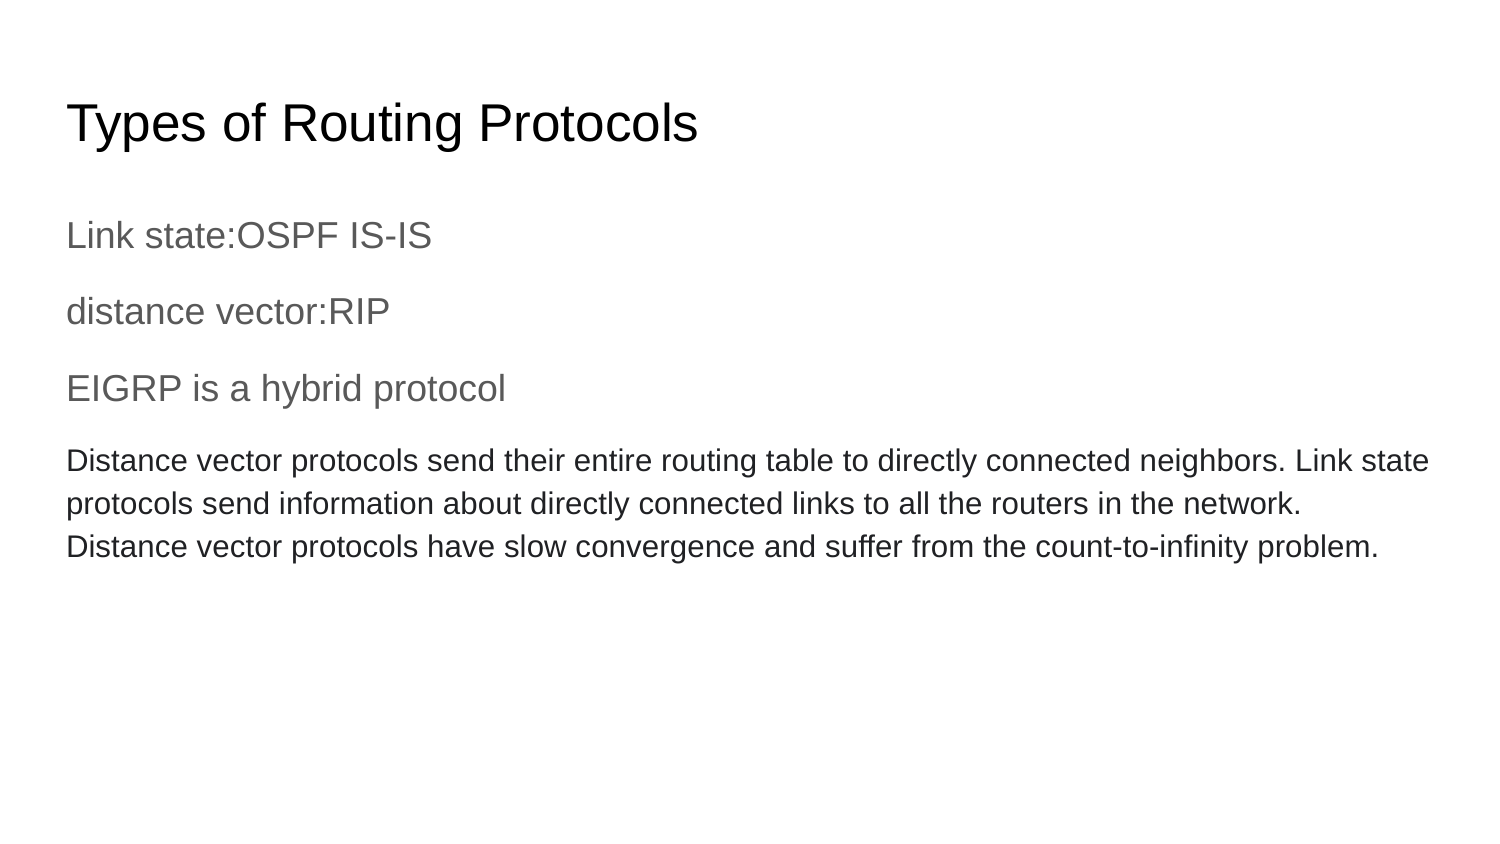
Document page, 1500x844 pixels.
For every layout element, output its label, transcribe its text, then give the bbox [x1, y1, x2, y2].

title Types of Routing Protocols [51, 72, 1449, 167]
list Link state:OSPF IS-IS distance vector:RIP EIGRP is a hybrid protocol Distance vector protocols send their entire routing table to directly connected neighbors. Link state protocols send information about directly connected links to all the routers in the network. Distance vector protocols have slow convergence and suffer from the count-to-infinity problem. [51, 189, 1449, 750]
